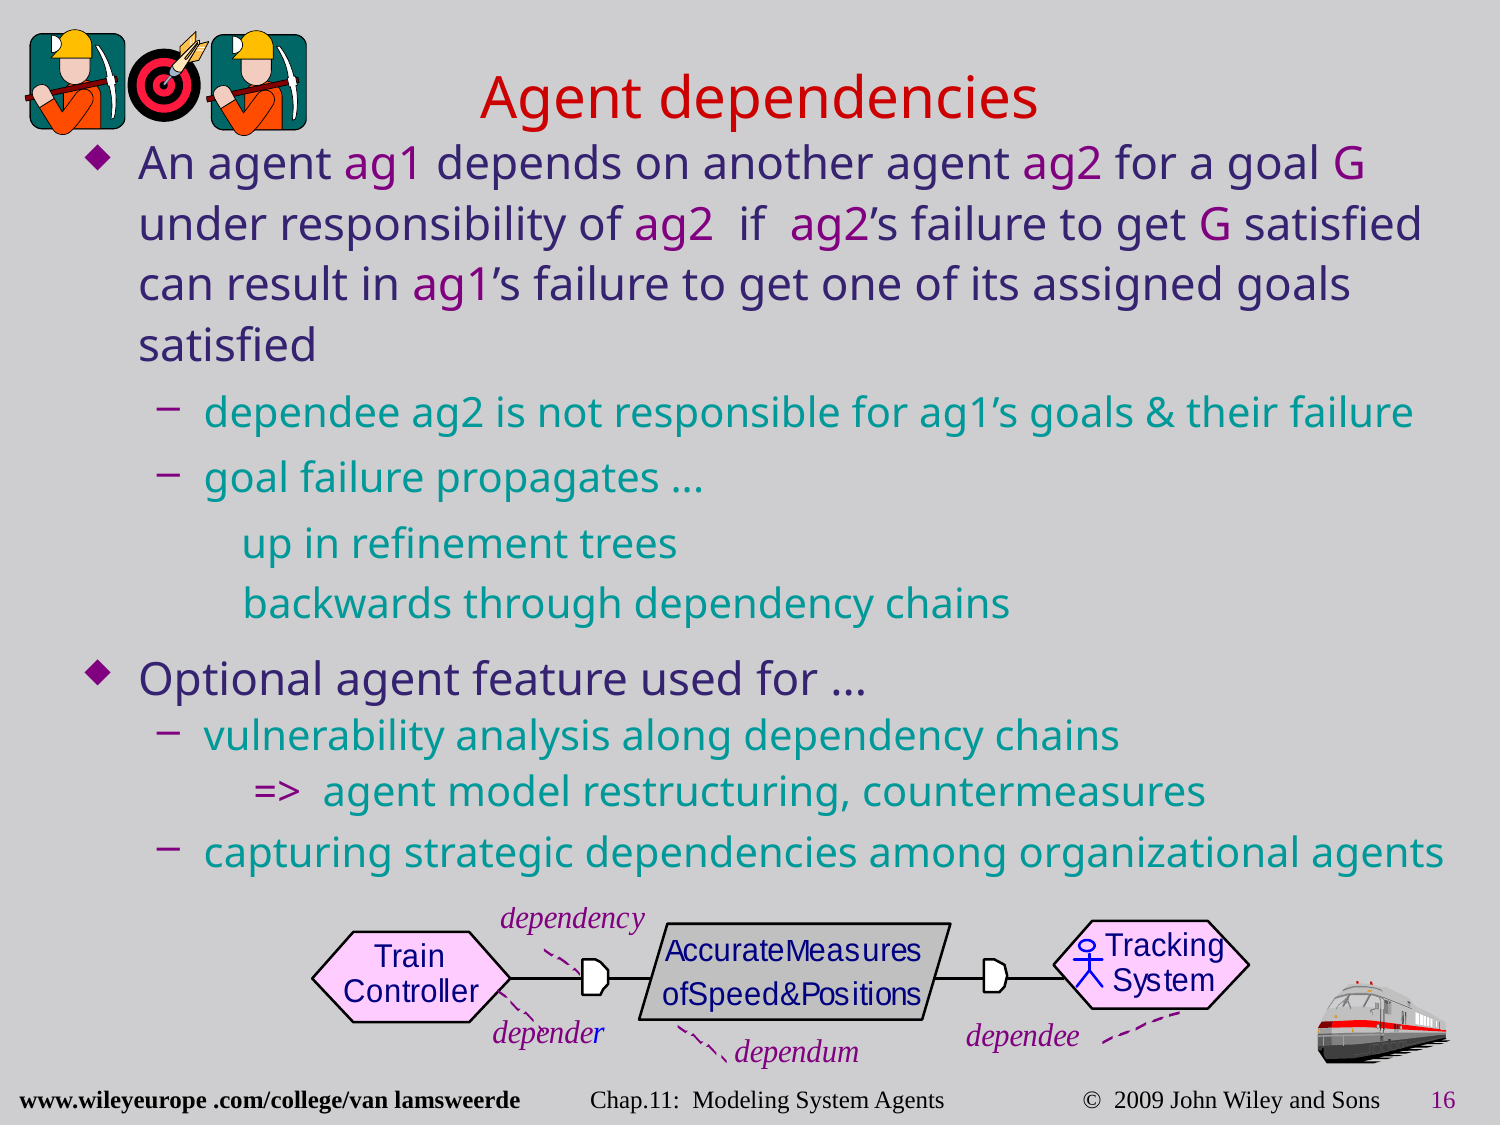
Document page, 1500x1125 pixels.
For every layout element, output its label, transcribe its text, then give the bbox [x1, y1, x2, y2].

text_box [1317, 980, 1451, 1064]
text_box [24, 29, 307, 140]
title Agent dependencies [49, 149, 92, 159]
list An agent ag1 depends on another agent ag2 for a goal G under responsibility of ag2 if ag2’s failure to get G satisfied can result in ag1’s failure to get one of its assigned goals satisfied dependee ag2 is not responsible for ag1’s goals & their failure goal failure propagates ... up in refinement trees backwards through dependency chains Optional agent feature used for ... vulnerability analysis along dependency chains => agent model restructuring, countermeasures capturing strategic dependencies among organizational agents [53, 171, 1474, 923]
title Agent dependencies [102, 32, 1470, 159]
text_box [306, 901, 1257, 1091]
